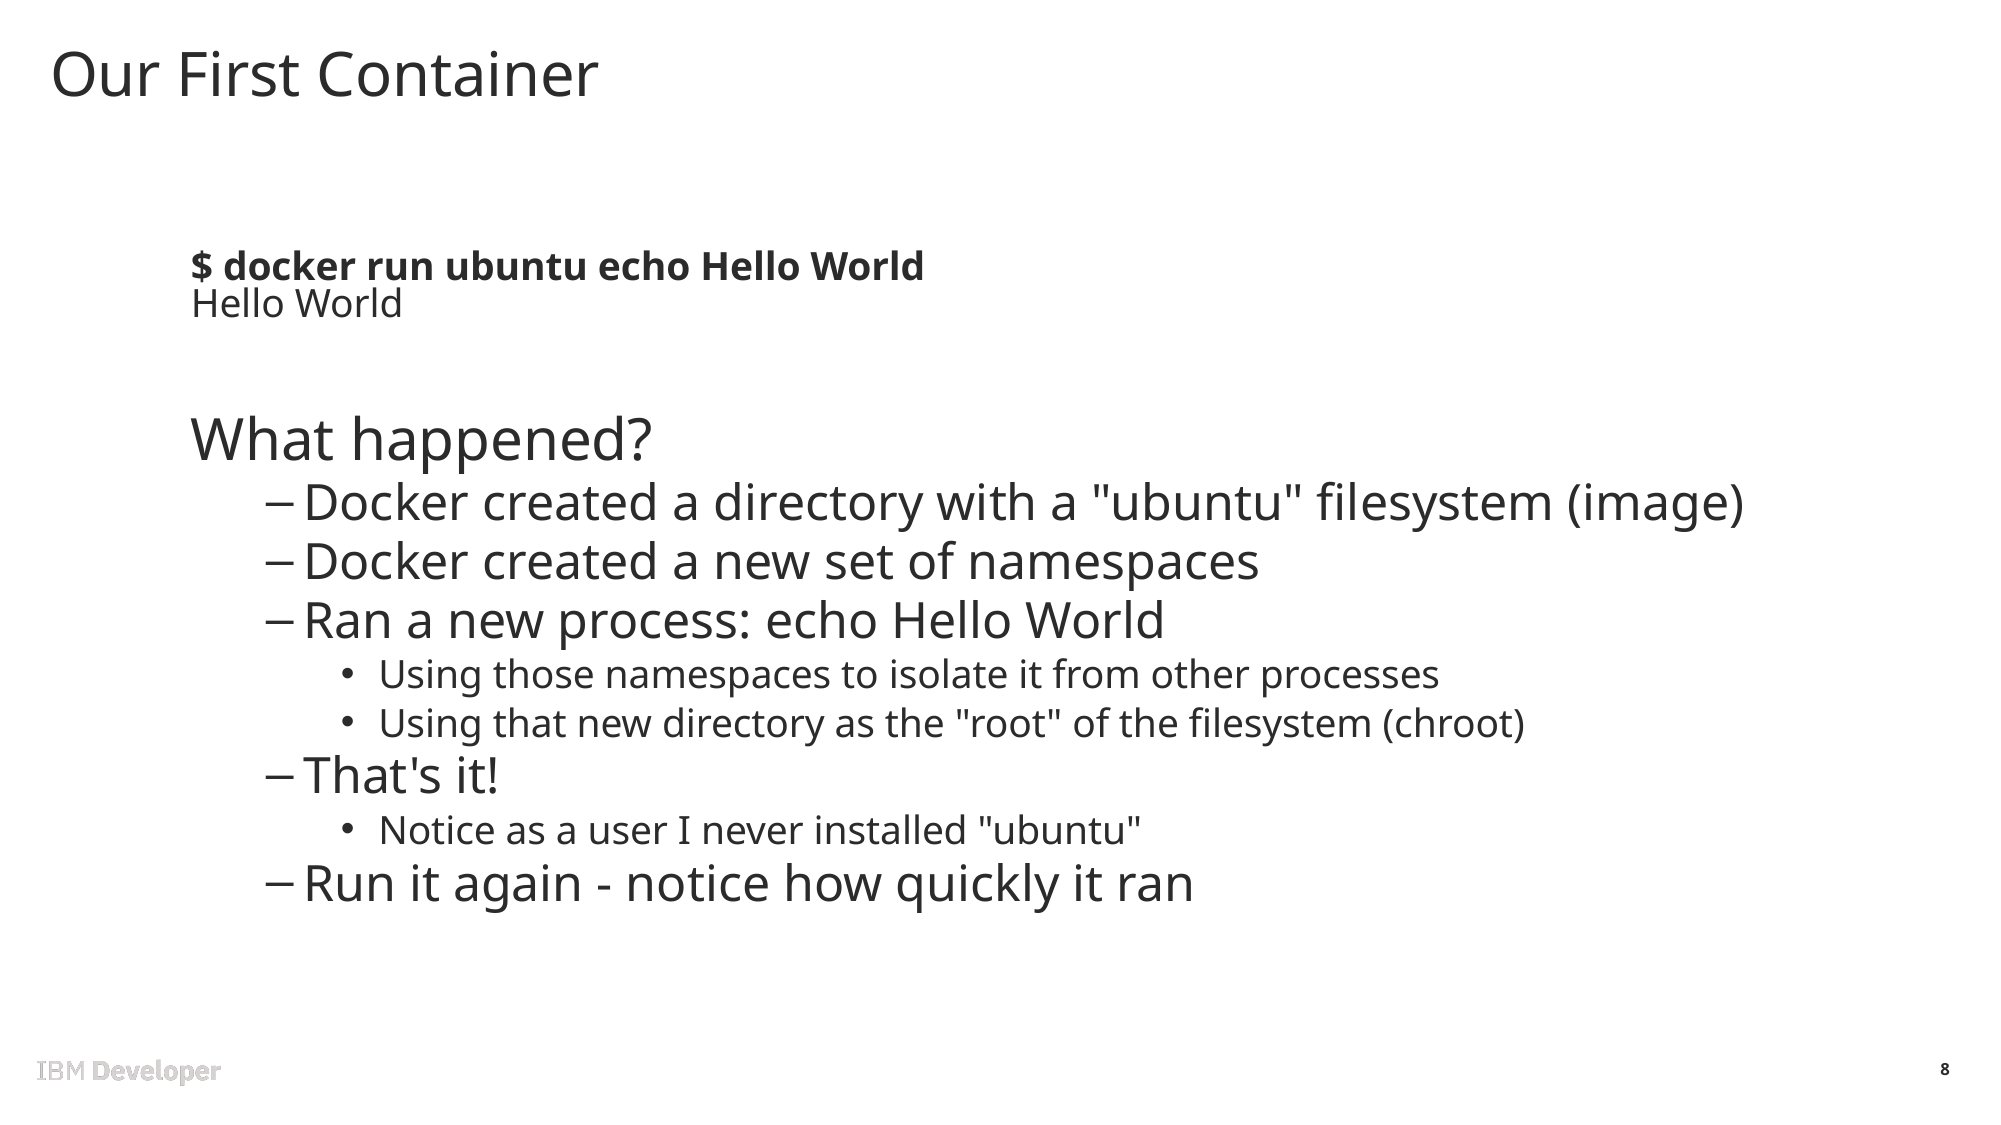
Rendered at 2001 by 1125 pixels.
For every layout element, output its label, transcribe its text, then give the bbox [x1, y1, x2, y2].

list $ docker run ubuntu echo Hello World Hello World What happened? Docker created a directory with a "ubuntu" filesystem (image) Docker created a new set of namespaces Ran a new process: echo Hello World Using those namespaces to isolate it from other processes Using that new directory as the "root" of the filesystem (chroot) That's it! Notice as a user I never installed "ubuntu" Run it again - notice how quickly it ran [190, 249, 2000, 1047]
slide_number 8 [1500, 1055, 1950, 1086]
title Our First Container [50, 43, 950, 128]
